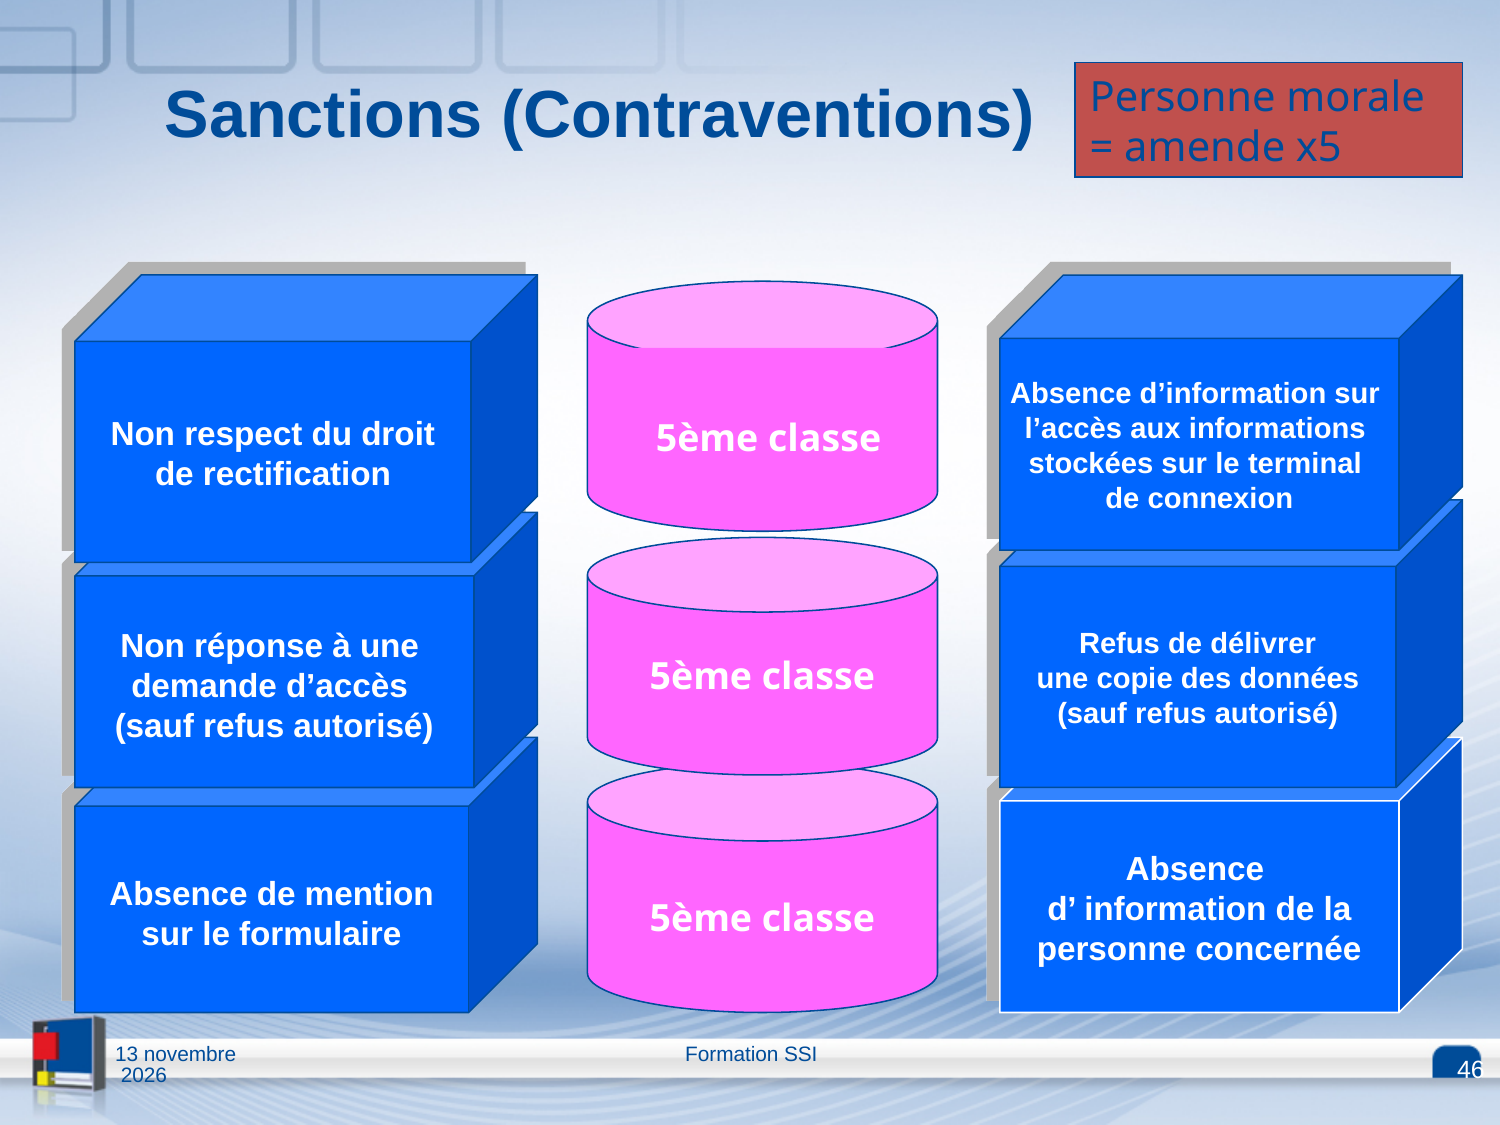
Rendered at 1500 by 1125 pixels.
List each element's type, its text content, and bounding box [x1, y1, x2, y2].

slide_number 46 [1399, 1034, 1500, 1103]
text_box Absence d’information sur l’accès aux informations stockées sur le terminal de connexion [999, 275, 1463, 551]
text_box 5ème classe [587, 769, 938, 1013]
text_box 5ème classe [587, 540, 938, 775]
text_box Absence d’ information de la personne concernée [999, 737, 1463, 1013]
text_box Personne morale = amende x5 [1074, 62, 1463, 178]
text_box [587, 281, 938, 532]
text_box Non réponse à une demande d’accès (sauf refus autorisé) [74, 512, 538, 788]
footer Formation SSI [513, 1023, 989, 1084]
text_box [600, 874, 938, 961]
text_box Non respect du droit de rectification [74, 274, 538, 563]
text_box Sanctions (Contraventions) [150, 62, 1074, 158]
text_box Refus de délivrer une copie des données (sauf refus autorisé) [999, 499, 1463, 788]
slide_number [100, 1023, 254, 1084]
picture [0, 0, 1500, 1125]
text_box Absence de mention sur le formulaire [74, 737, 538, 1013]
